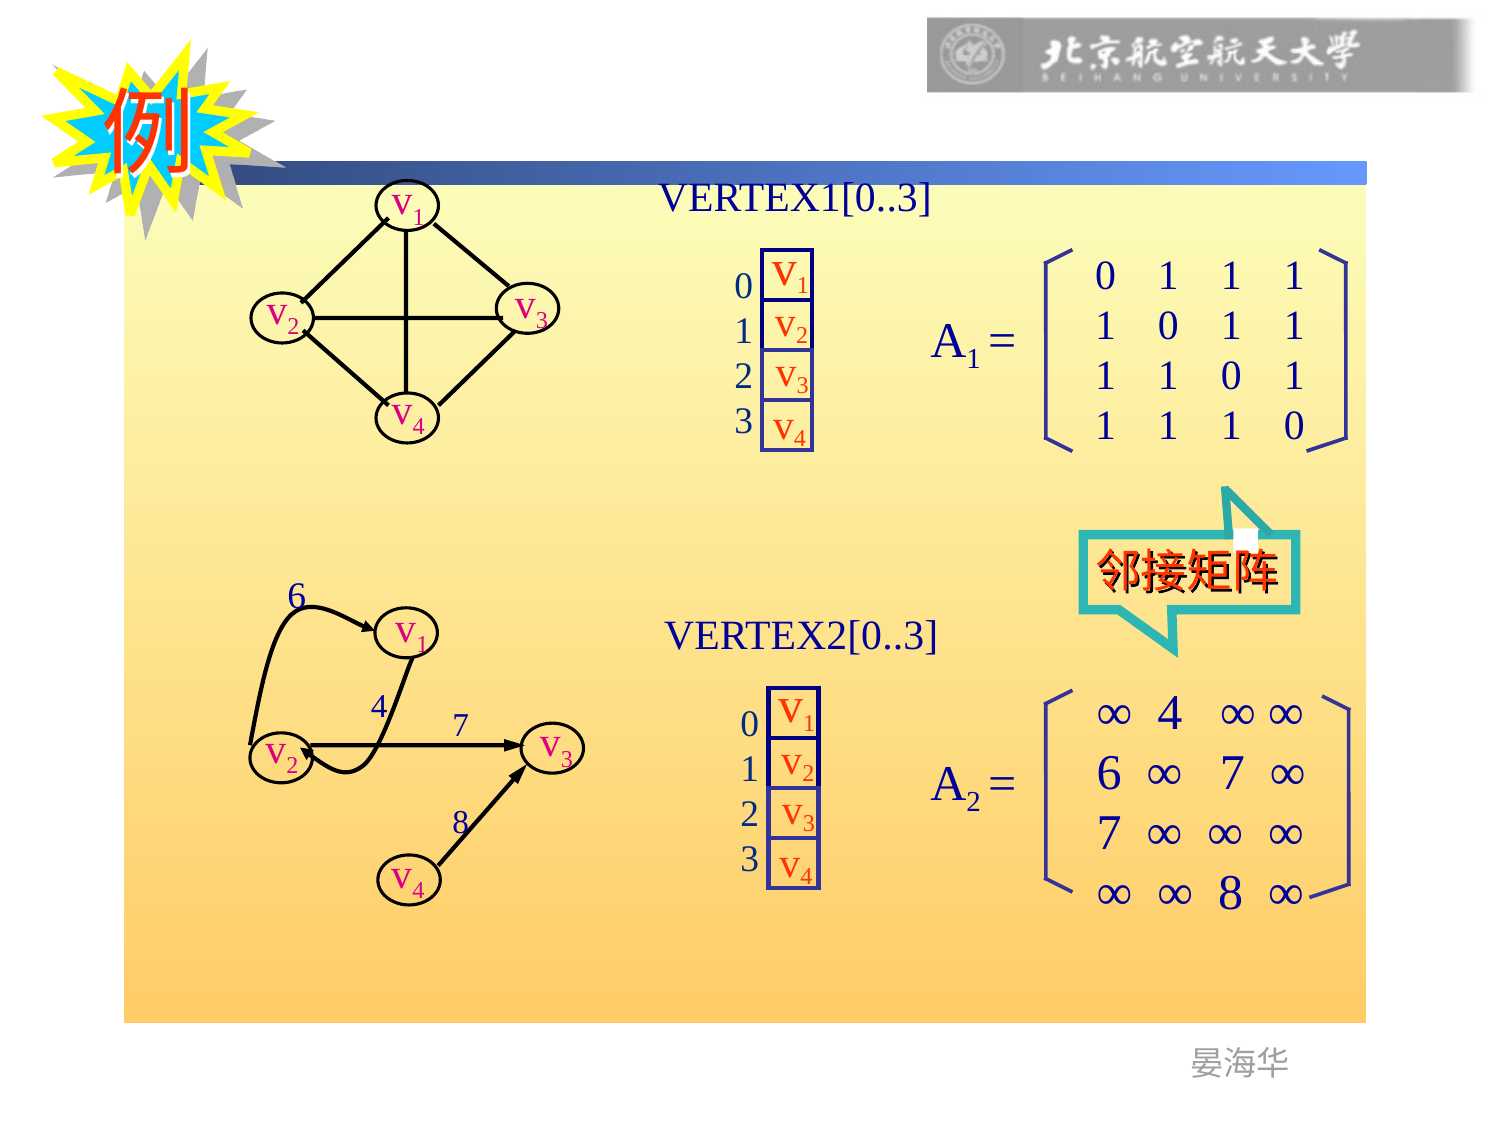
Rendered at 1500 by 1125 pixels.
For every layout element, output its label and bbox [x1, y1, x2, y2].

text_box [643, 599, 960, 894]
text_box [52, 54, 262, 215]
text_box [958, 240, 1347, 456]
text_box [637, 162, 954, 456]
text_box [1079, 490, 1348, 610]
text_box [249, 563, 589, 906]
text_box [913, 671, 1359, 930]
text_box [250, 165, 564, 444]
picture [927, 0, 1500, 102]
